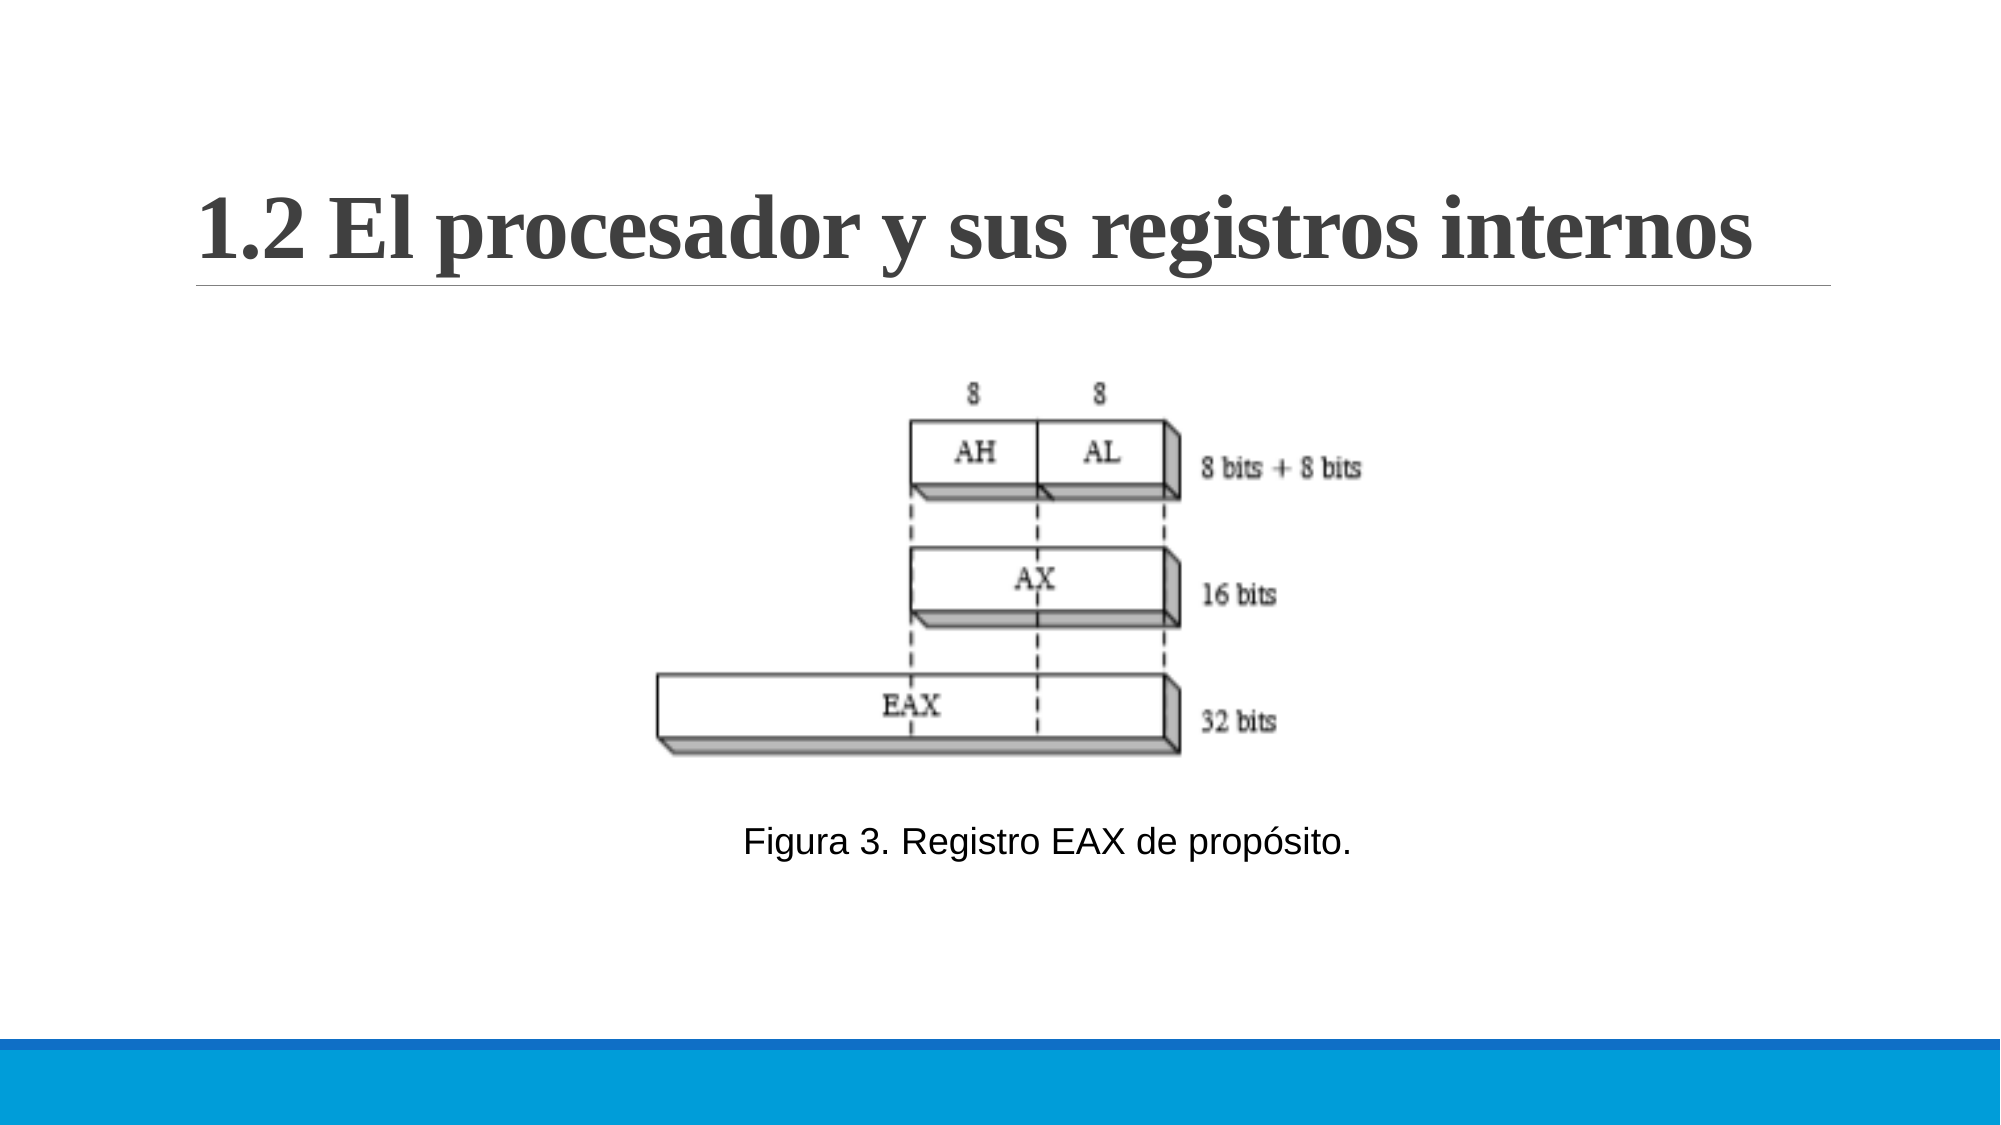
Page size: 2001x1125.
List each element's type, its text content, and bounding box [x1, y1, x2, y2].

title 1.2 El procesador y sus registros internos [180, 47, 1830, 285]
text_box Figura 3. Registro EAX de propósito. [728, 809, 1379, 870]
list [599, 353, 1401, 771]
